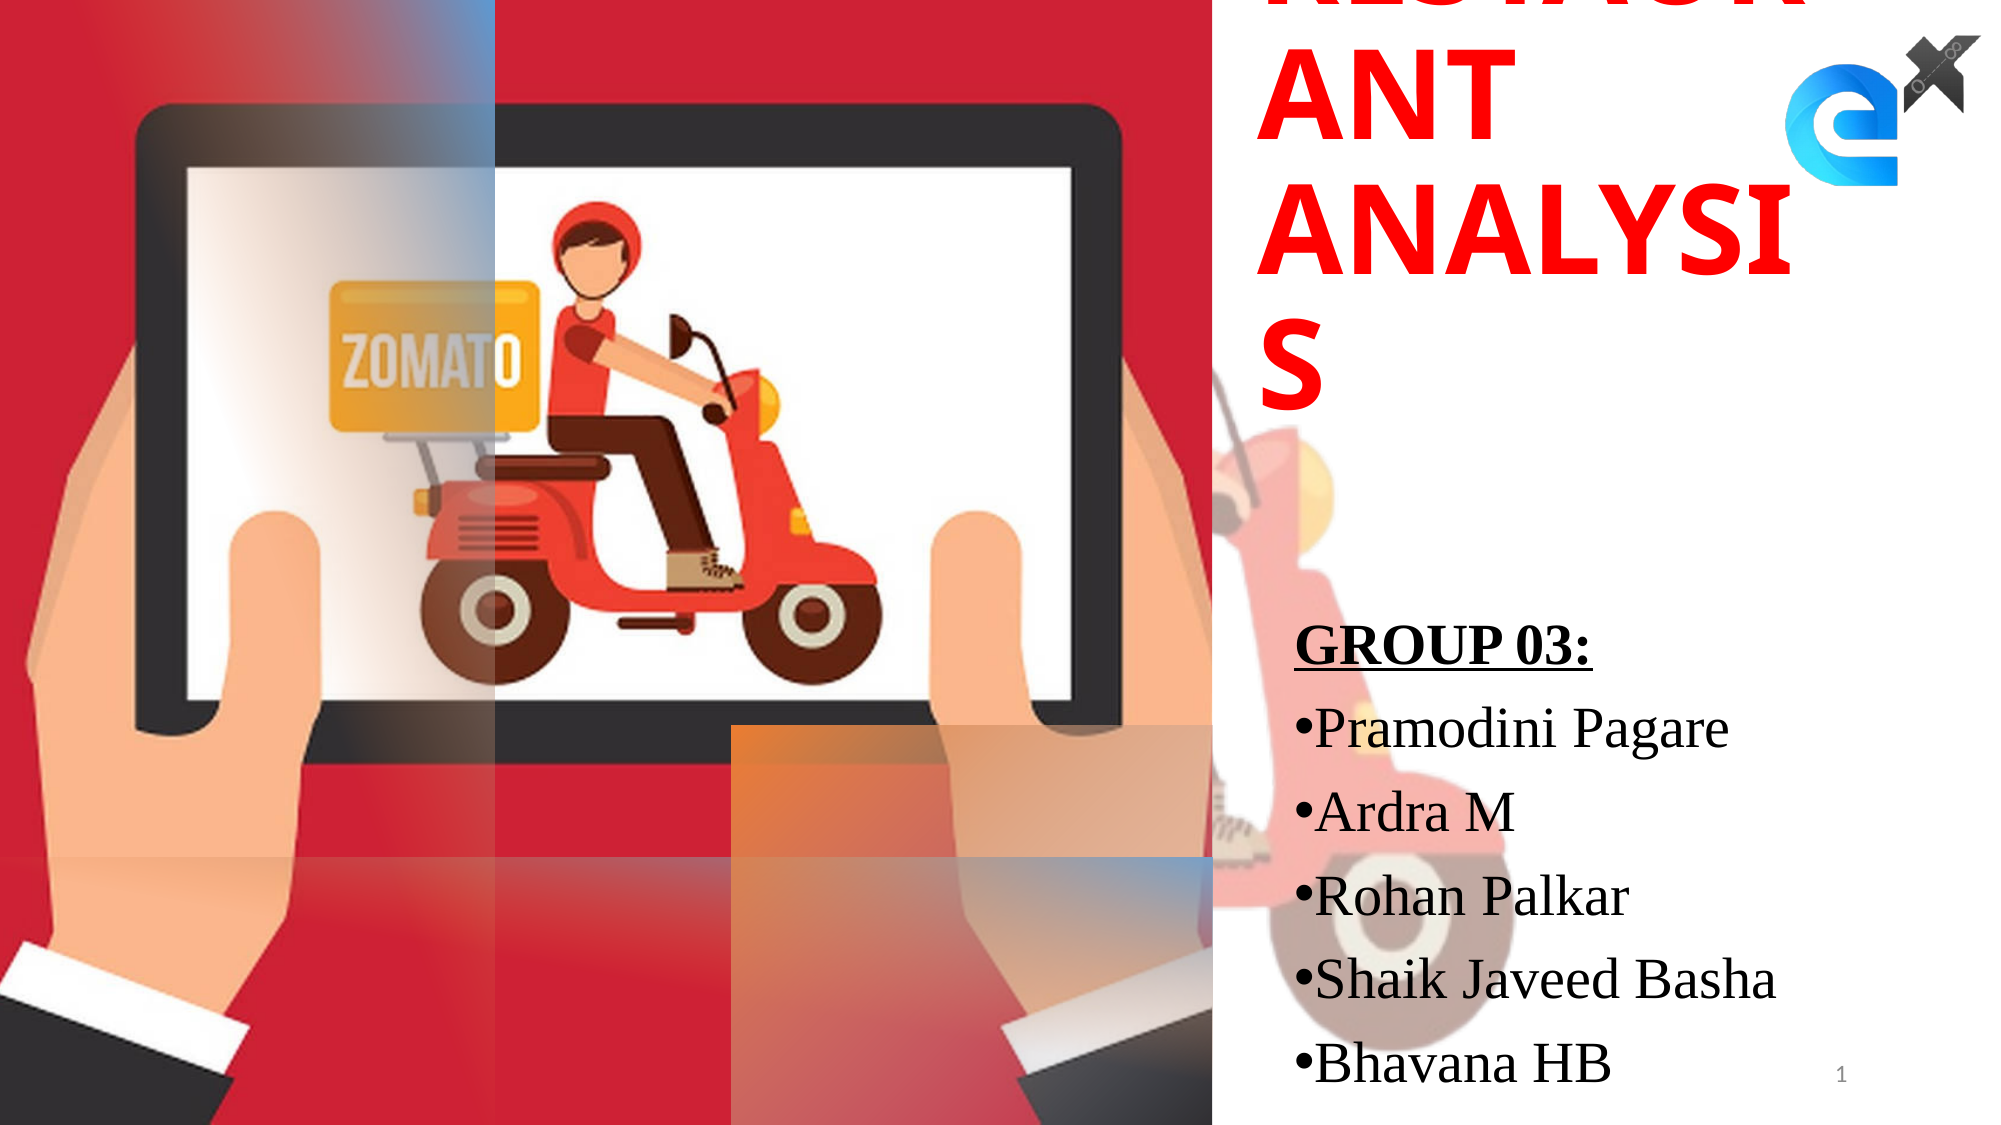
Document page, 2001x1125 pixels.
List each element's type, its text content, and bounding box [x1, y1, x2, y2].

picture [0, 0, 1213, 1125]
title ZOMATO RESTAURANT ANALYSIS [1242, 70, 1879, 444]
picture [1781, 0, 2000, 219]
subtitle GROUP 03: Pramodini Pagare Ardra M Rohan Palkar Shaik Javeed Basha Bhavana HB [1279, 606, 1891, 1109]
slide_number 1 [1412, 1042, 1863, 1103]
